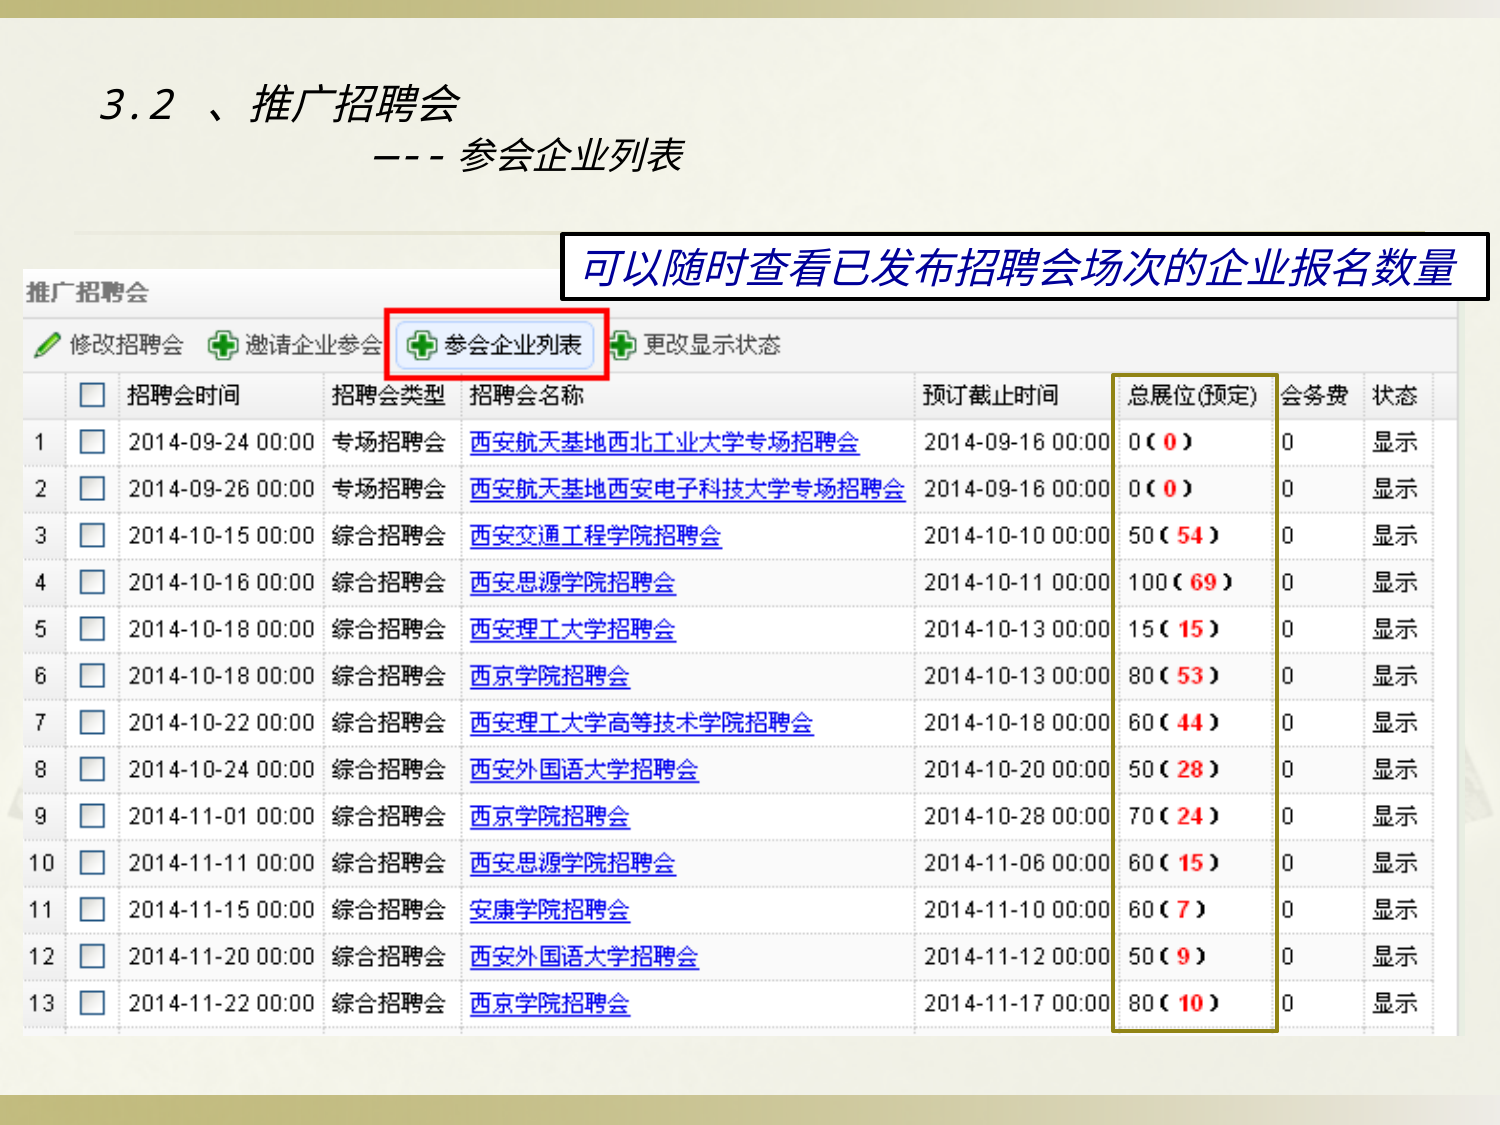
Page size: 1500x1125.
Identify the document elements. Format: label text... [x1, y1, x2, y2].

text_box 可以随时查看已发布招聘会场次的企业报名数量 [560, 232, 1490, 301]
text_box 3.2 、推广招聘会 —--参会企业列表 [81, 70, 1032, 186]
picture [22, 268, 1466, 1036]
